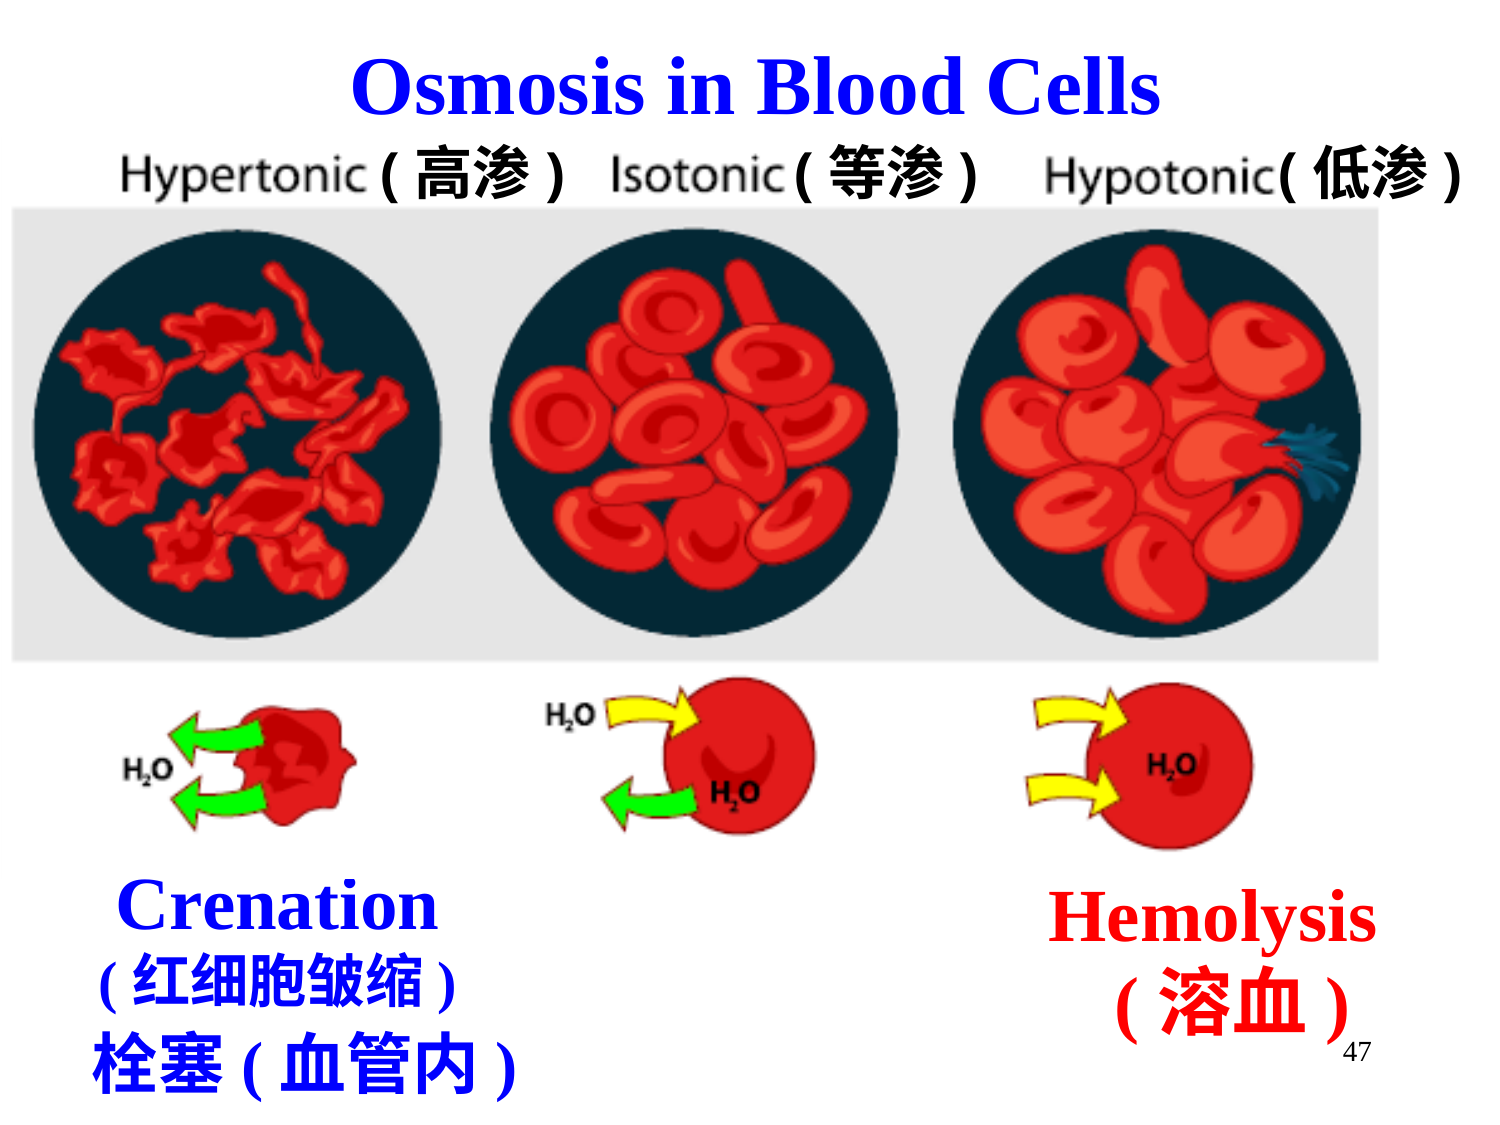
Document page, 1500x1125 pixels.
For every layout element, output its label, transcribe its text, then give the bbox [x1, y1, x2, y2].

text_box Crenation (红细胞皱缩) [83, 879, 472, 1023]
text_box 栓塞(血管内) [76, 1023, 538, 1110]
slide_number 47 [1074, 1054, 1388, 1100]
text_box Hemolysis (溶血) [1033, 879, 1393, 1054]
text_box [0, 137, 1500, 879]
text_box Osmosis in Blood Cells [99, 24, 1413, 137]
